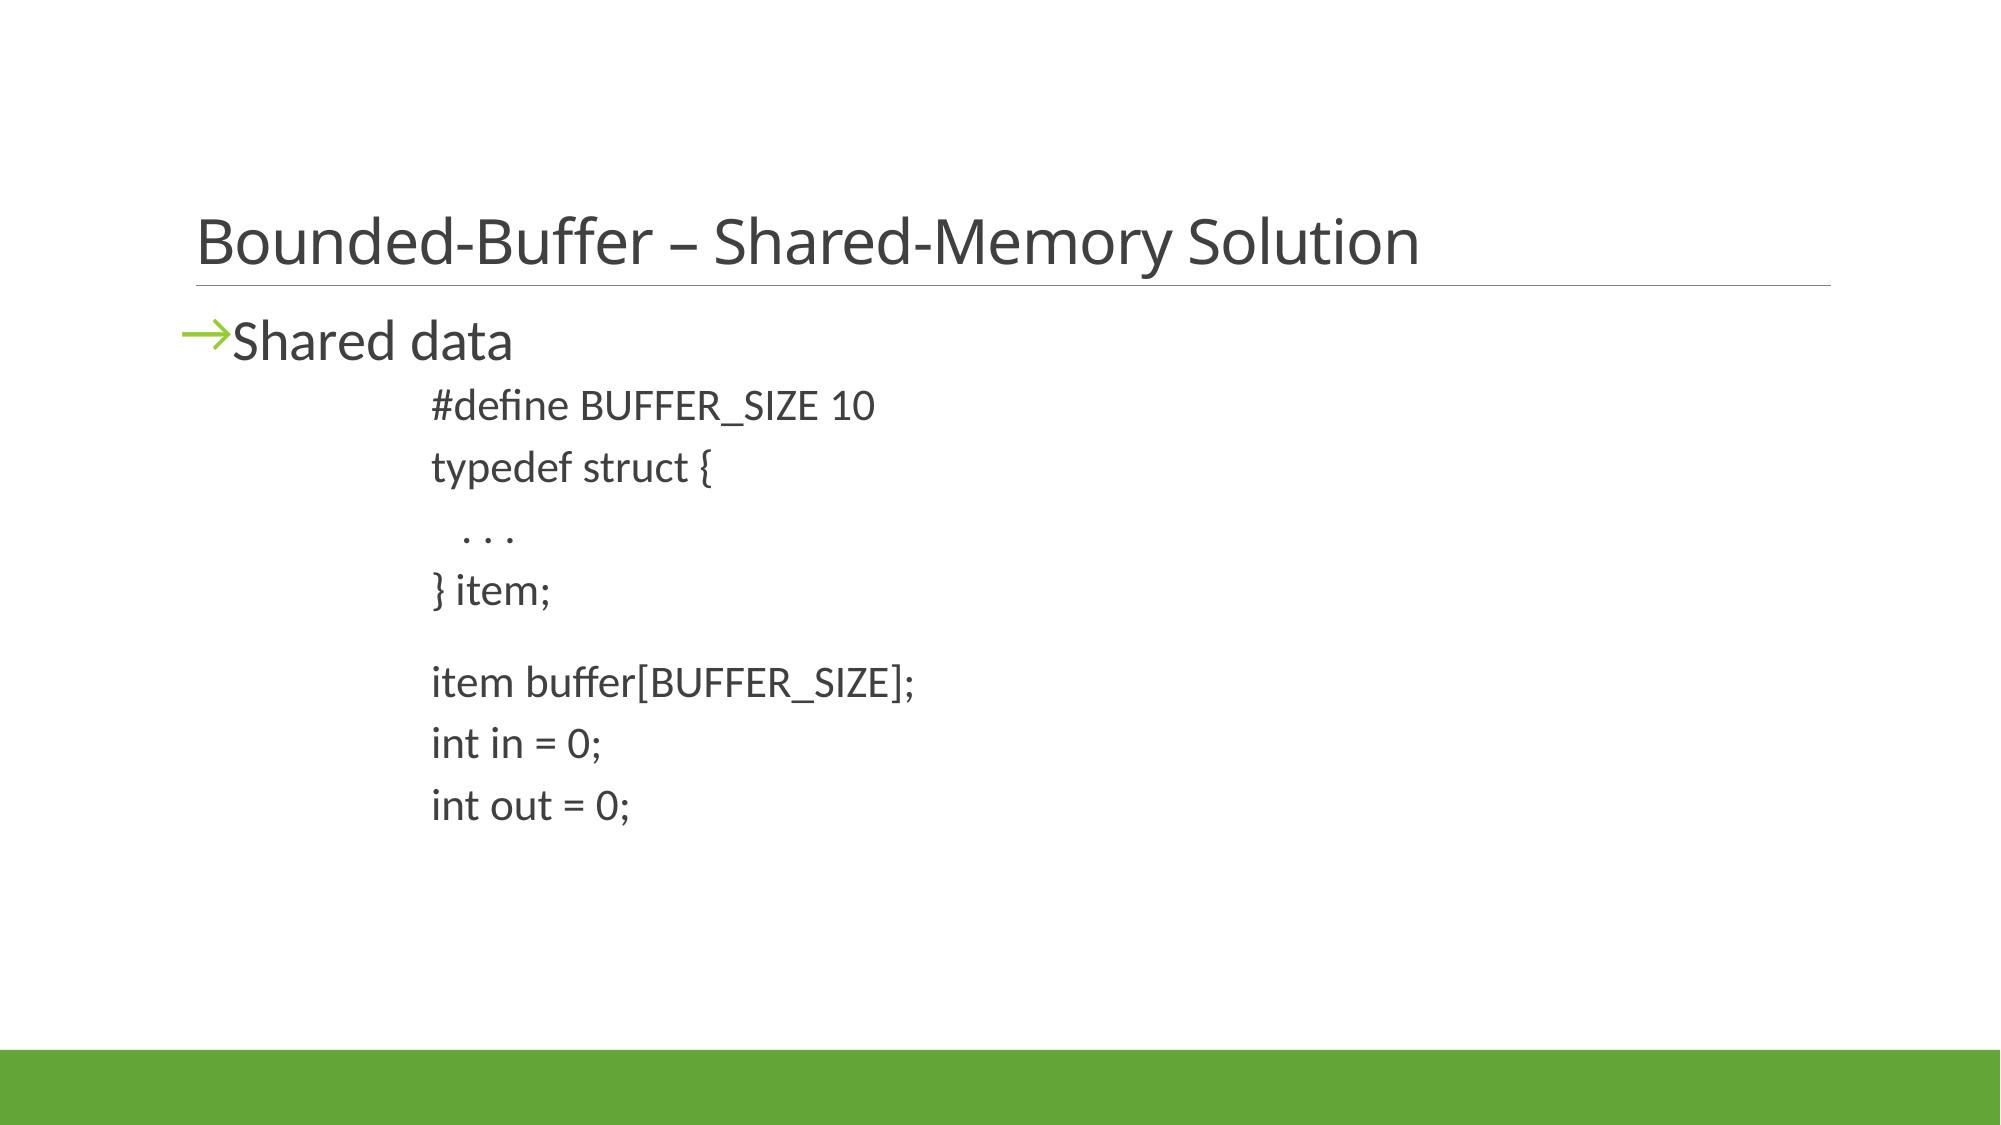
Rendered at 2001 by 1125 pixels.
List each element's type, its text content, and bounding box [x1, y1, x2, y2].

title Bounded-Buffer – Shared-Memory Solution [180, 47, 1830, 285]
list Shared data #define BUFFER_SIZE 10 typedef struct { . . . } item; item buffer[BUFFER_SIZE]; int in = 0; int out = 0; [180, 302, 1830, 963]
